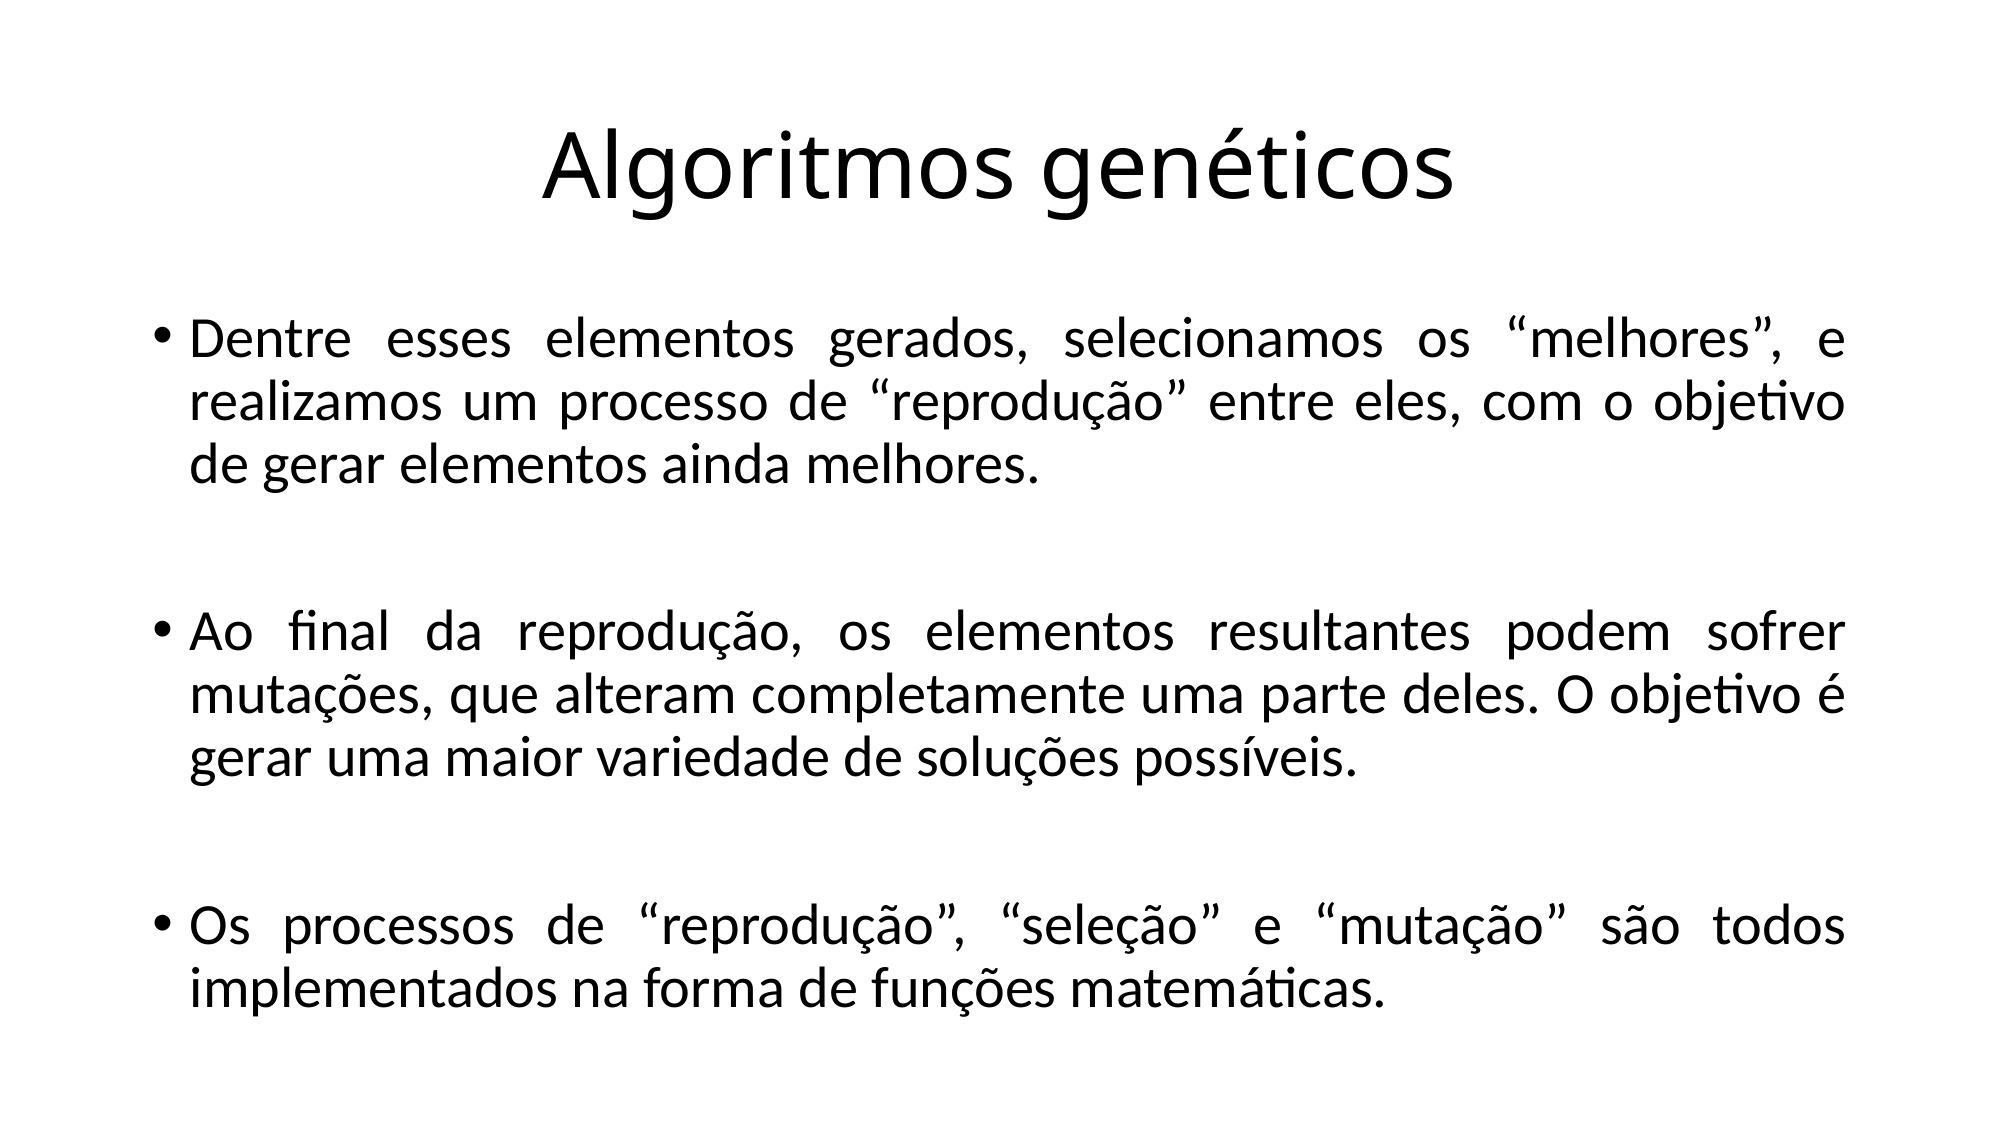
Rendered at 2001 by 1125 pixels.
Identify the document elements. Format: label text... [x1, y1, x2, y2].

list Dentre esses elementos gerados, selecionamos os “melhores”, e realizamos um processo de “reprodução” entre eles, com o objetivo de gerar elementos ainda melhores. Ao final da reprodução, os elementos resultantes podem sofrer mutações, que alteram completamente uma parte deles. O objetivo é gerar uma maior variedade de soluções possíveis. Os processos de “reprodução”, “seleção” e “mutação” são todos implementados na forma de funções matemáticas. [137, 299, 1863, 1059]
title Algoritmos genéticos [137, 59, 1863, 278]
